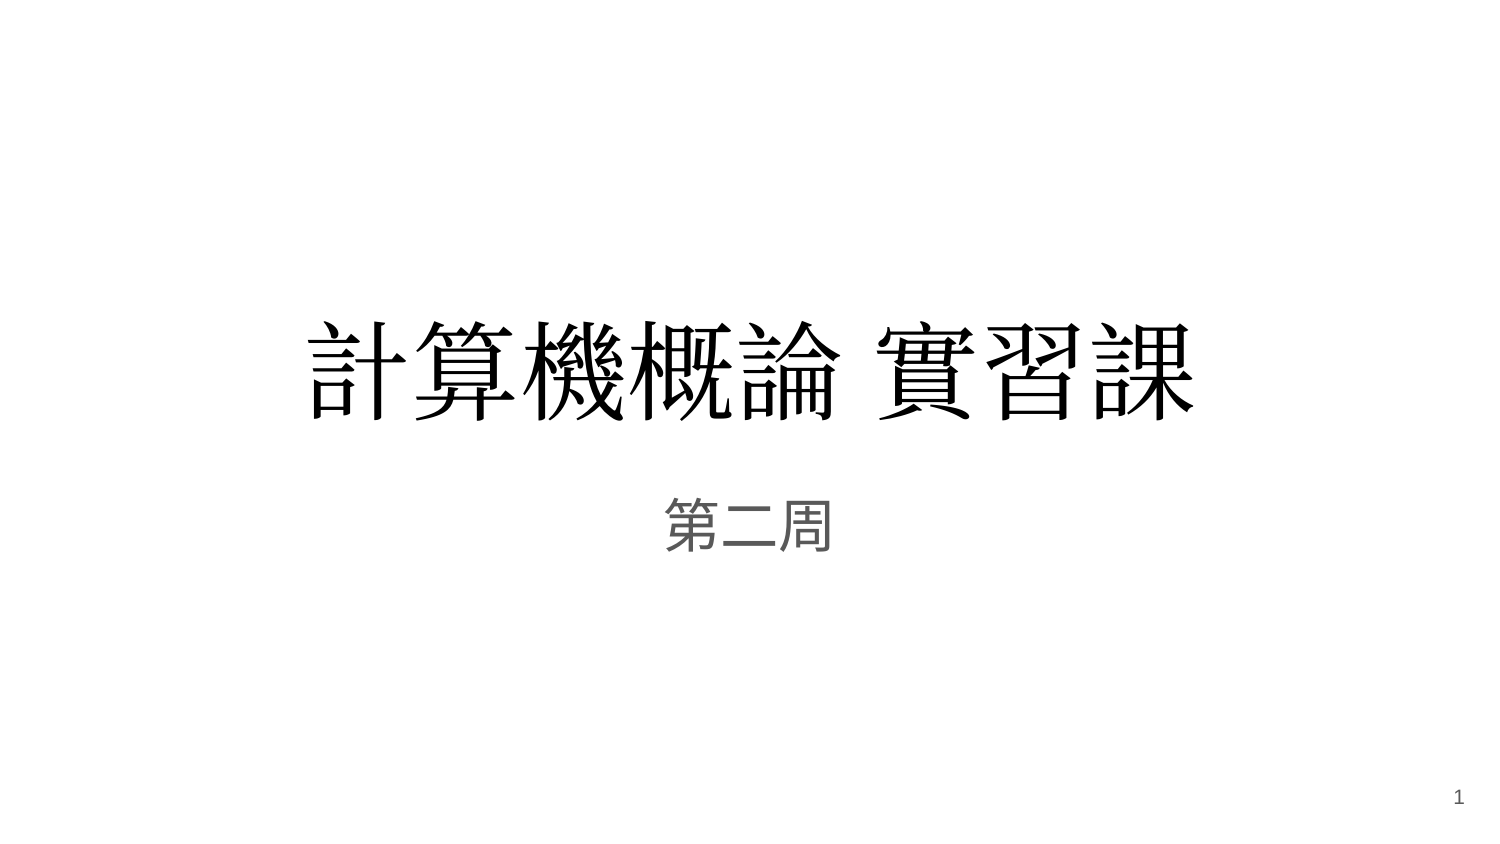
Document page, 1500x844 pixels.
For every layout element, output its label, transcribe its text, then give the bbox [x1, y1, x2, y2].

title 計算機概論 實習課 [51, 122, 1449, 459]
slide_number ‹#› [1389, 764, 1480, 830]
subtitle 第二周 [51, 464, 1449, 595]
